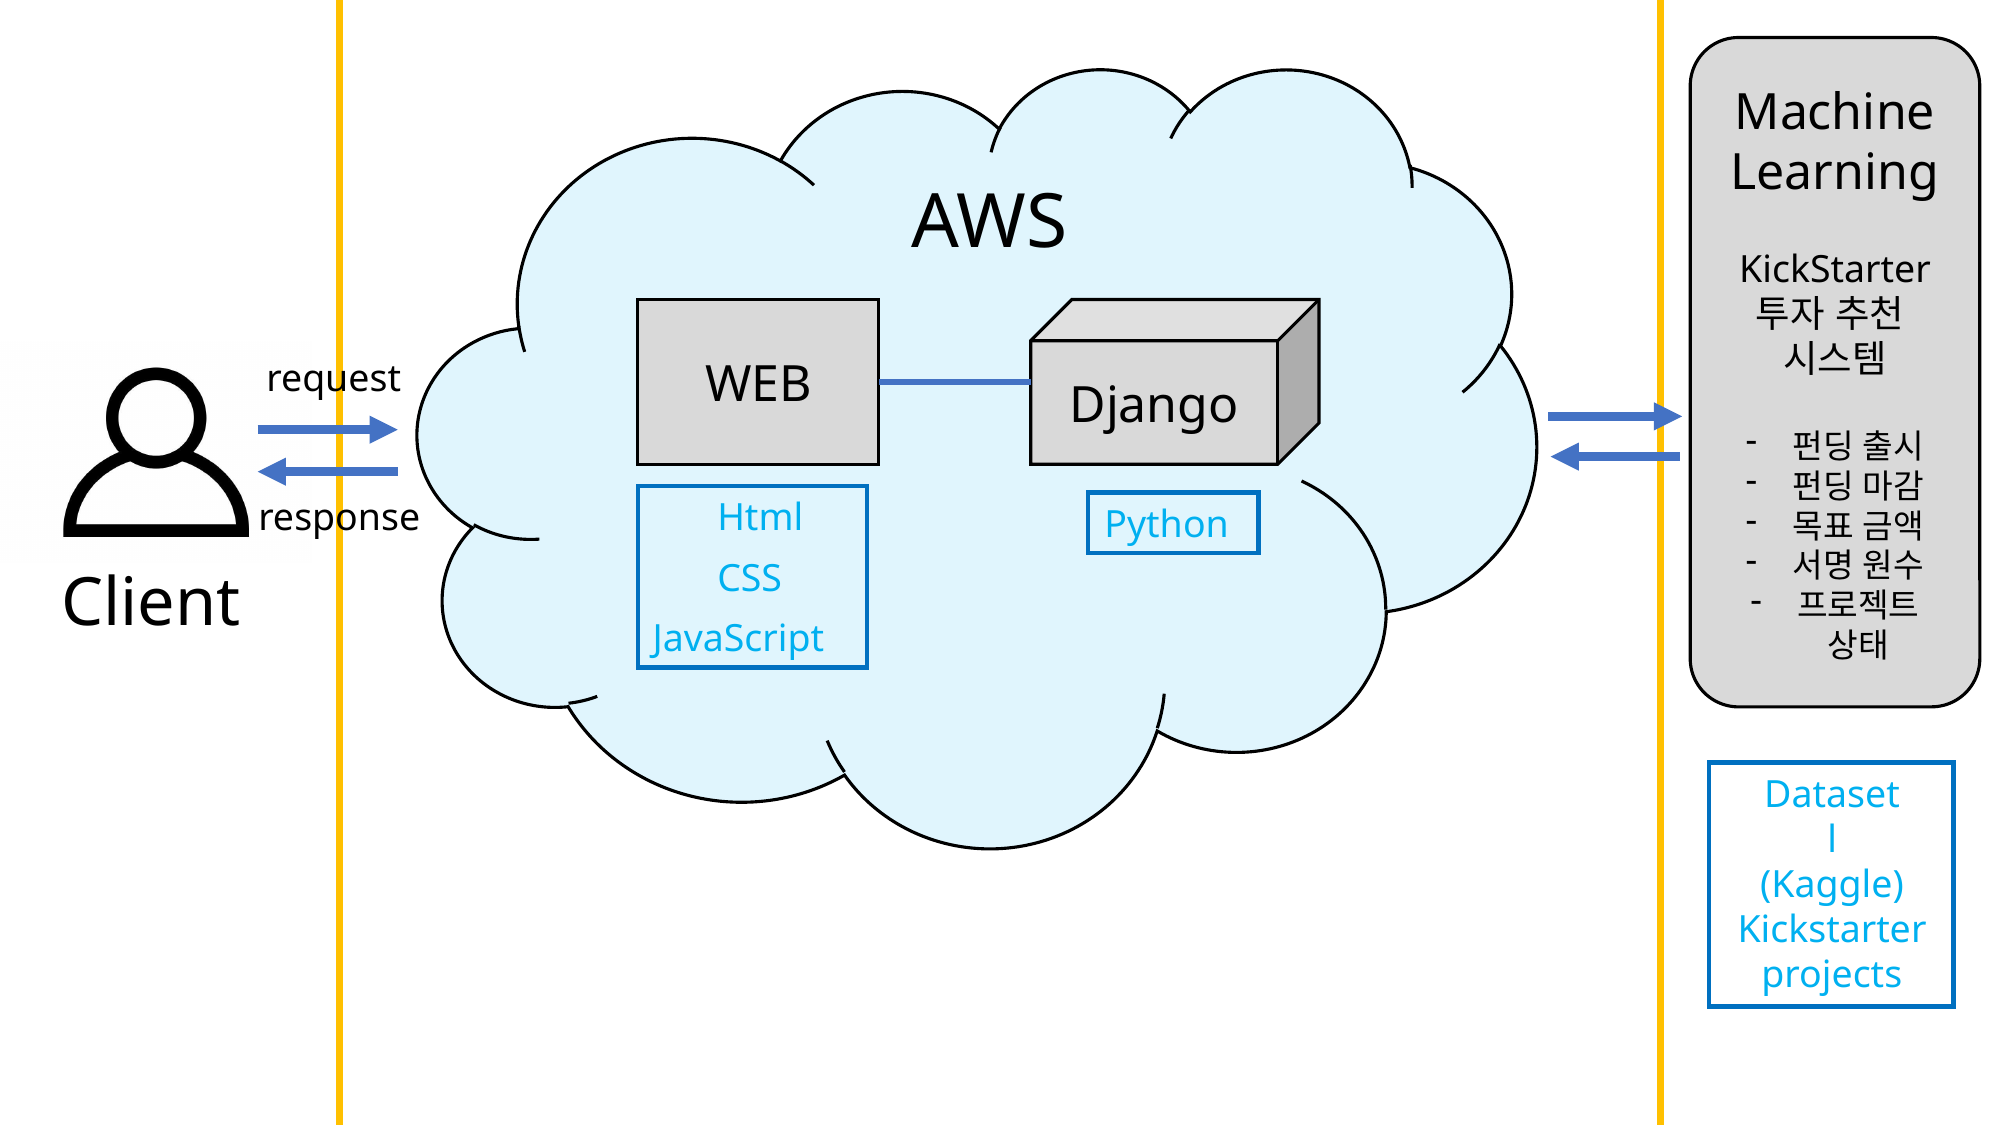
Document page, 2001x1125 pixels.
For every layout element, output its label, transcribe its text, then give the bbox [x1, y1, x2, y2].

picture [0, 341, 312, 563]
text_box request [312, 346, 339, 407]
text_box Django [1029, 298, 1321, 466]
text_box [1087, 491, 1260, 554]
text_box [415, 68, 1538, 850]
text_box Dataset l (Kaggle) Kickstarter projects [1701, 762, 1708, 1003]
text_box response [340, 485, 436, 546]
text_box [637, 485, 880, 668]
text_box [1708, 761, 1955, 1008]
text_box Client [46, 563, 277, 647]
text_box Dataset l (Kaggle) Kickstarter projects [1955, 762, 1963, 1003]
text_box response [312, 485, 339, 546]
text_box request [340, 346, 417, 407]
text_box AWS [896, 165, 1090, 271]
text_box Machine Learning KickStarter 투자 추천 시스템 펀딩 출시 펀딩 마감 목표 금액 서명 원수 프로젝트 상태 [1689, 36, 1981, 708]
text_box WEB [637, 298, 880, 465]
